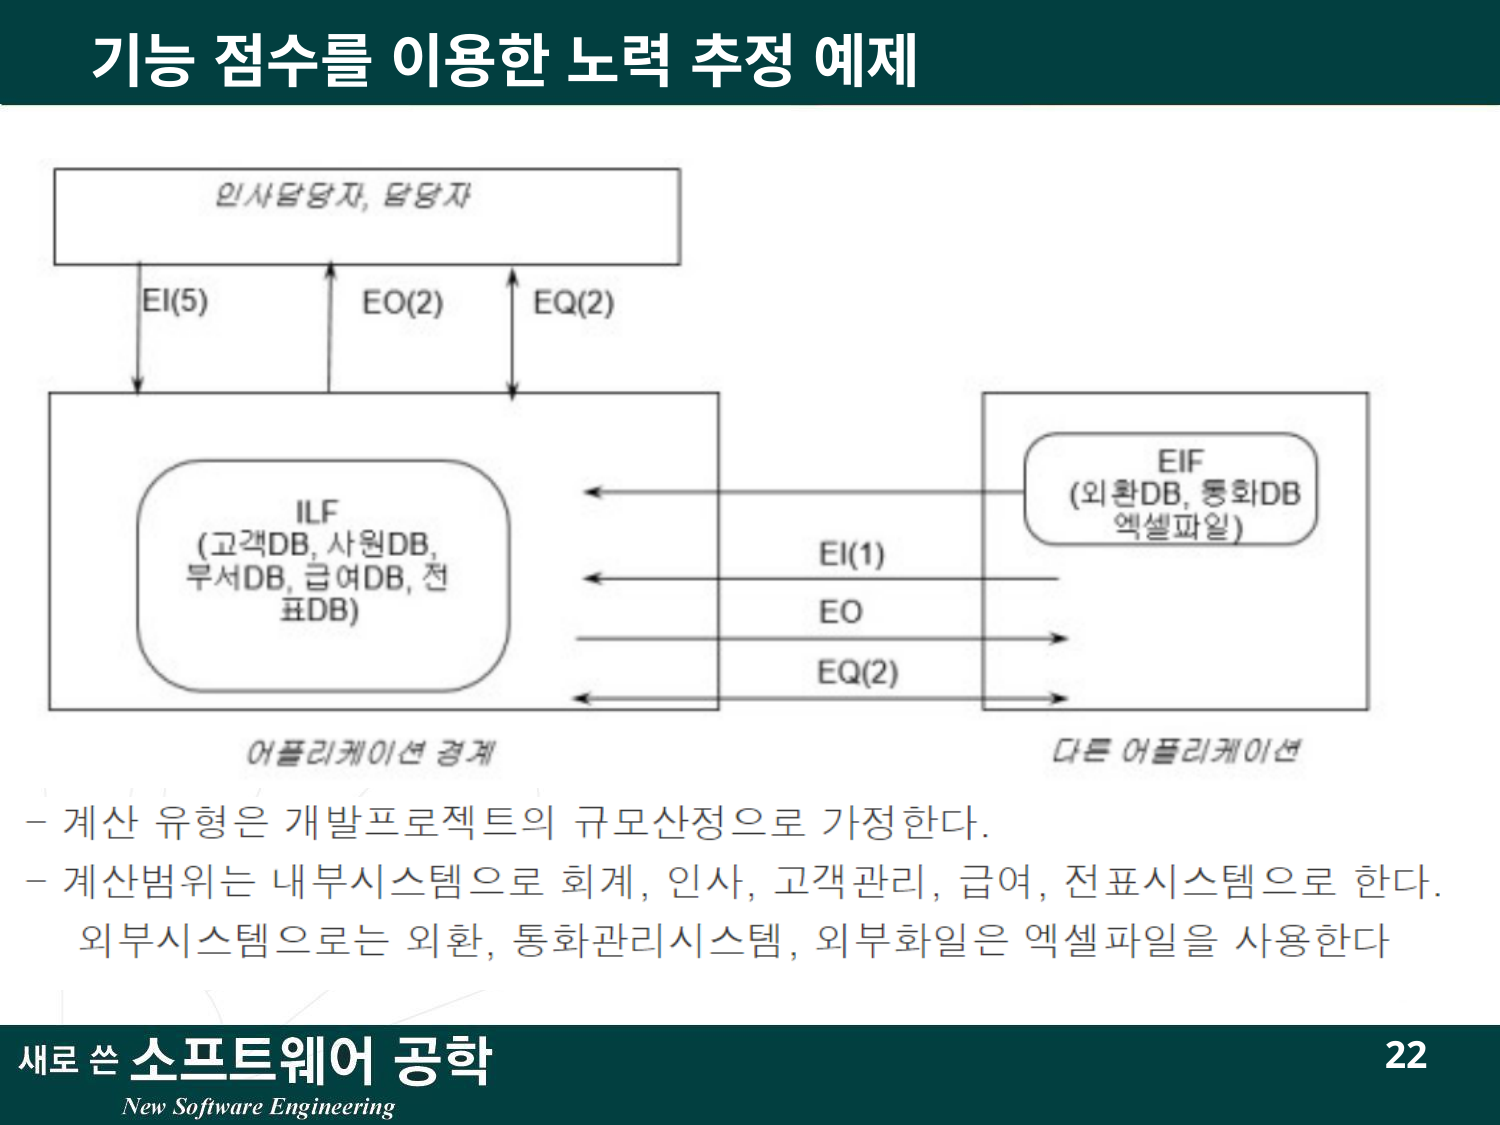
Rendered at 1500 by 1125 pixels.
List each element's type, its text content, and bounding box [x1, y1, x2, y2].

slide_number 22 [1092, 1023, 1443, 1102]
title 기능 점수를 이용한 노력 추정 예제 [74, 13, 1426, 106]
picture [0, 0, 1500, 1125]
